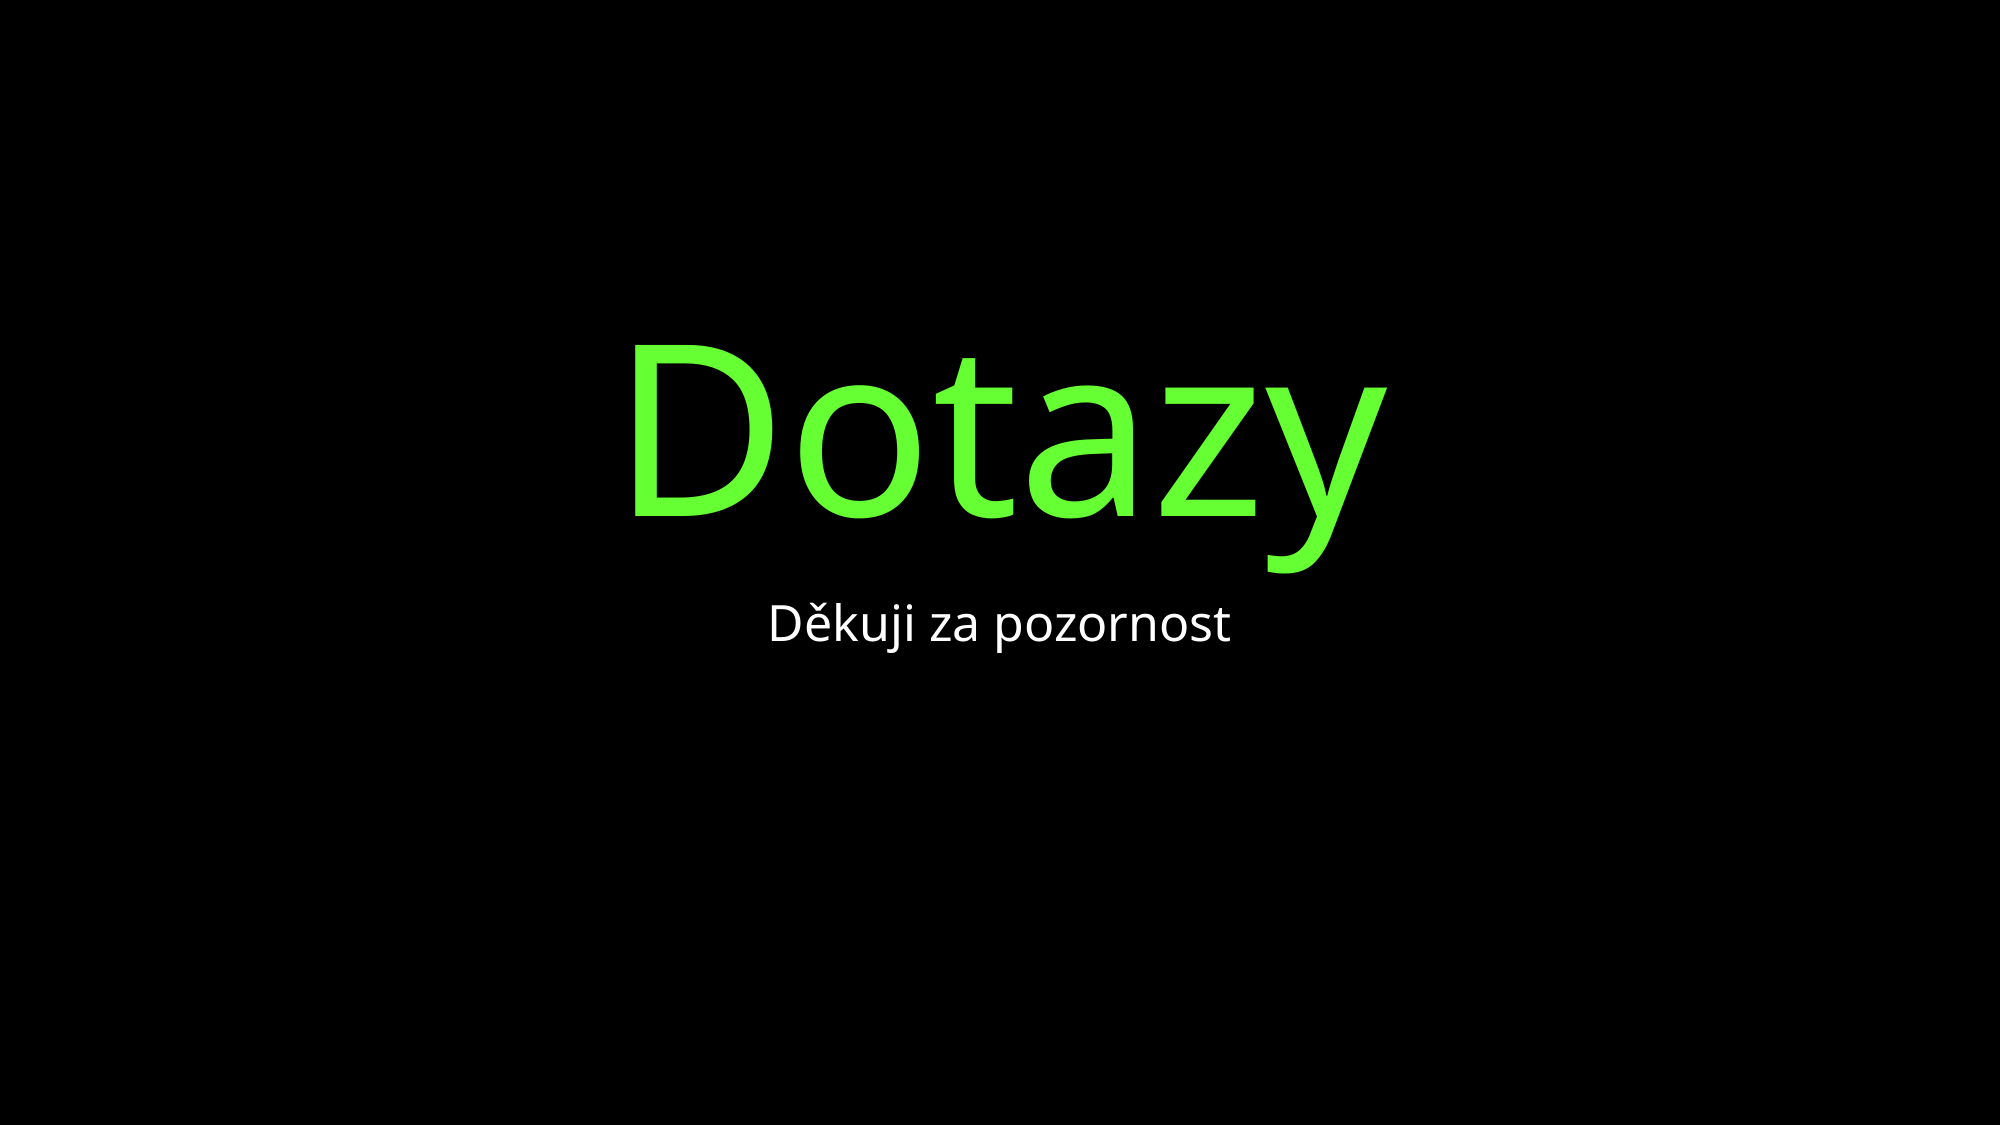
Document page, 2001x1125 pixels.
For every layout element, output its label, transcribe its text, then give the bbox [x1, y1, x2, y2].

title Dotazy [249, 184, 1750, 576]
subtitle Děkuji za pozornost [249, 590, 1750, 863]
